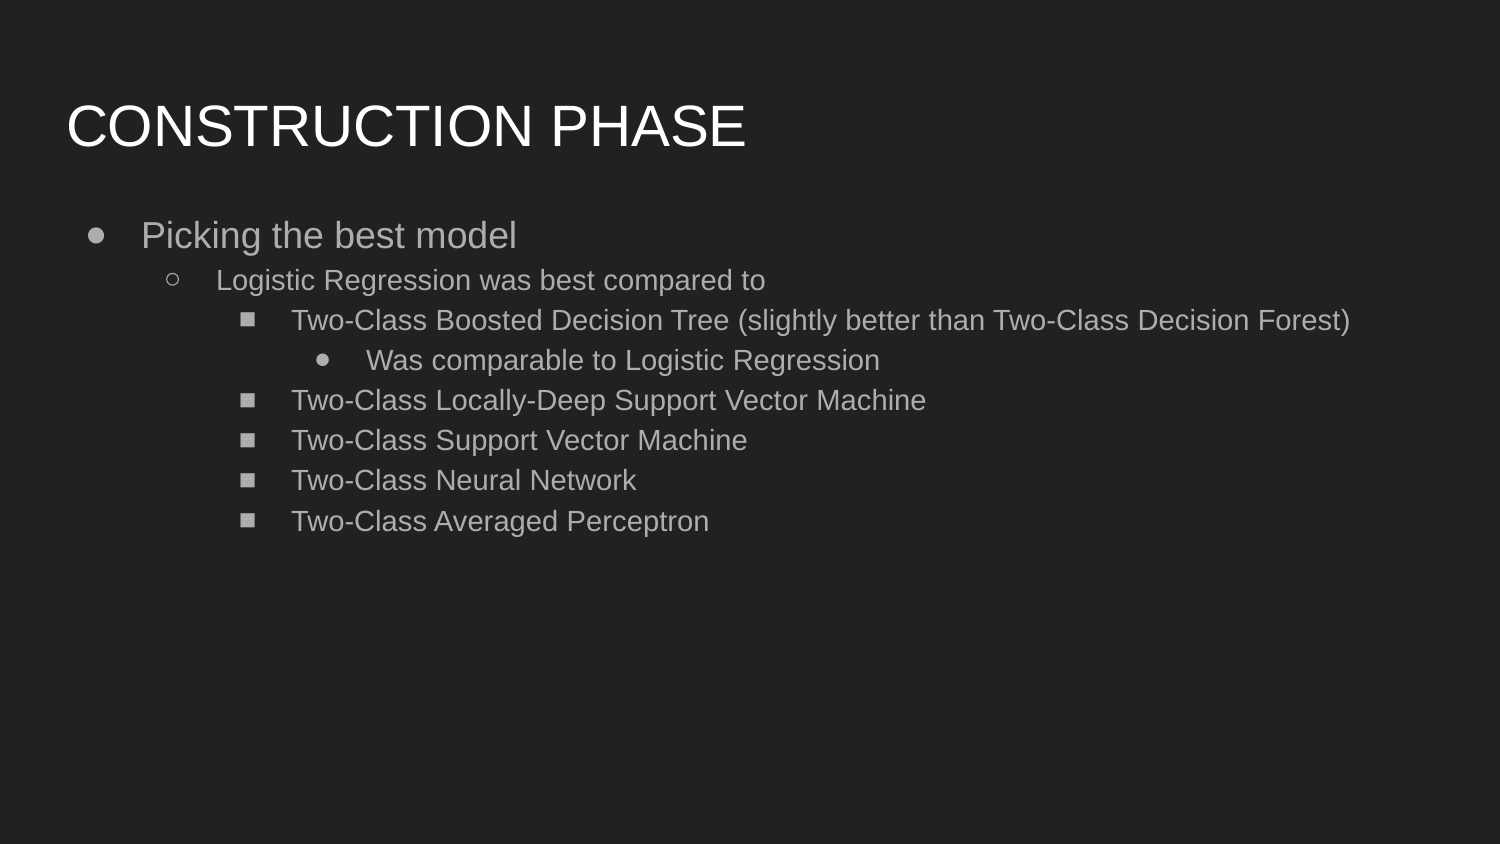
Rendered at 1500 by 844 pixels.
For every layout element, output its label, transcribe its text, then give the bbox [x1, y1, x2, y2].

list Picking the best model Logistic Regression was best compared to Two-Class Boosted Decision Tree (slightly better than Two-Class Decision Forest) Was comparable to Logistic Regression Two-Class Locally-Deep Support Vector Machine Two-Class Support Vector Machine Two-Class Neural Network Two-Class Averaged Perceptron [51, 189, 1449, 750]
title CONSTRUCTION PHASE [51, 72, 1449, 167]
